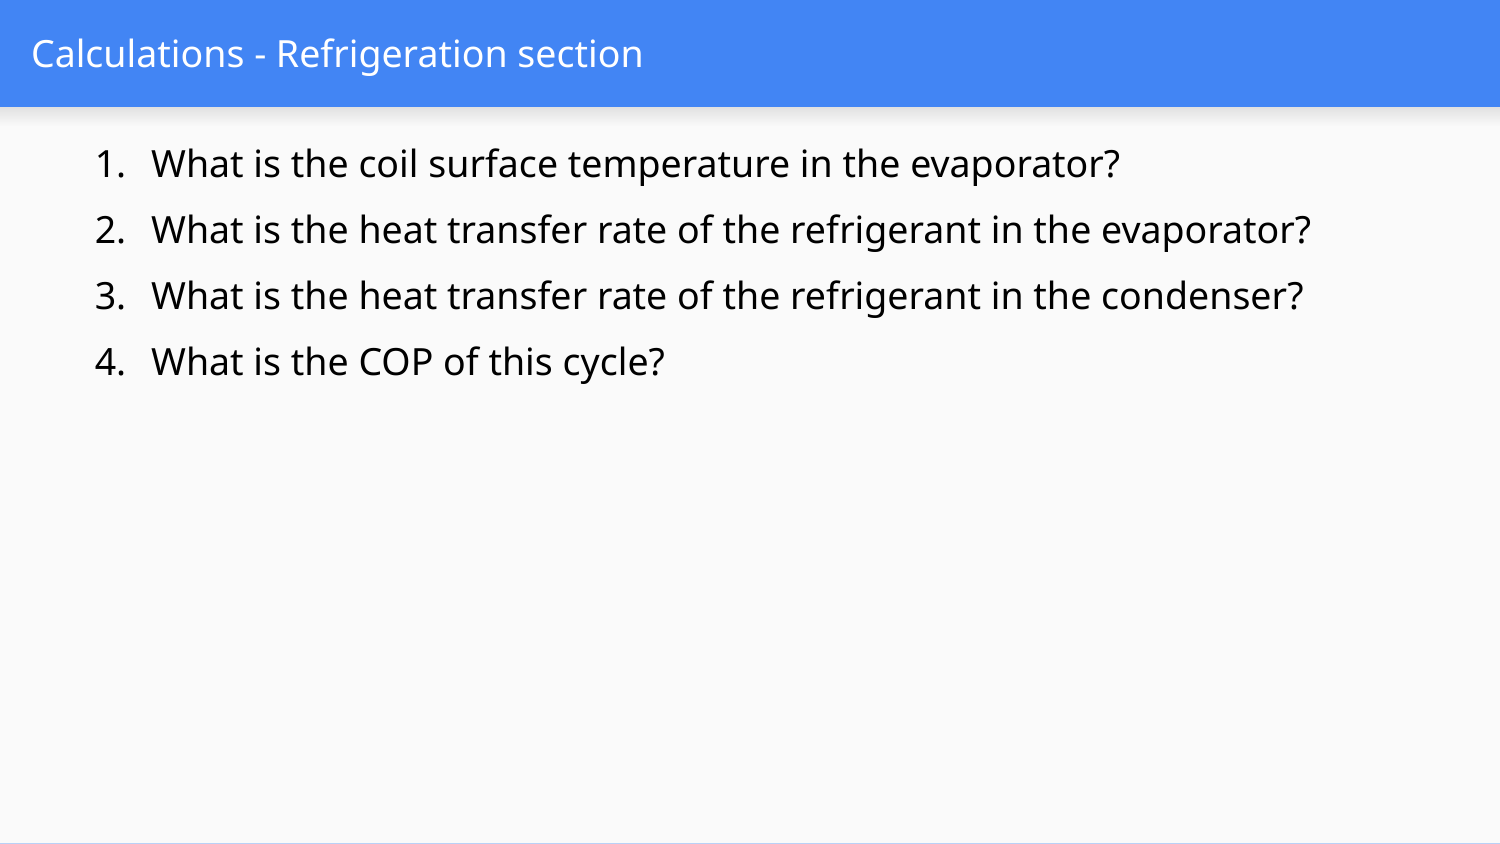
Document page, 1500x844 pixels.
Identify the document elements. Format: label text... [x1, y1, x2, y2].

text_box What is the coil surface temperature in the evaporator? What is the heat transfer rate of the refrigerant in the evaporator? What is the heat transfer rate of the refrigerant in the condenser? What is the COP of this cycle? [61, 124, 1407, 844]
title Calculations - Refrigeration section [16, 2, 1464, 102]
